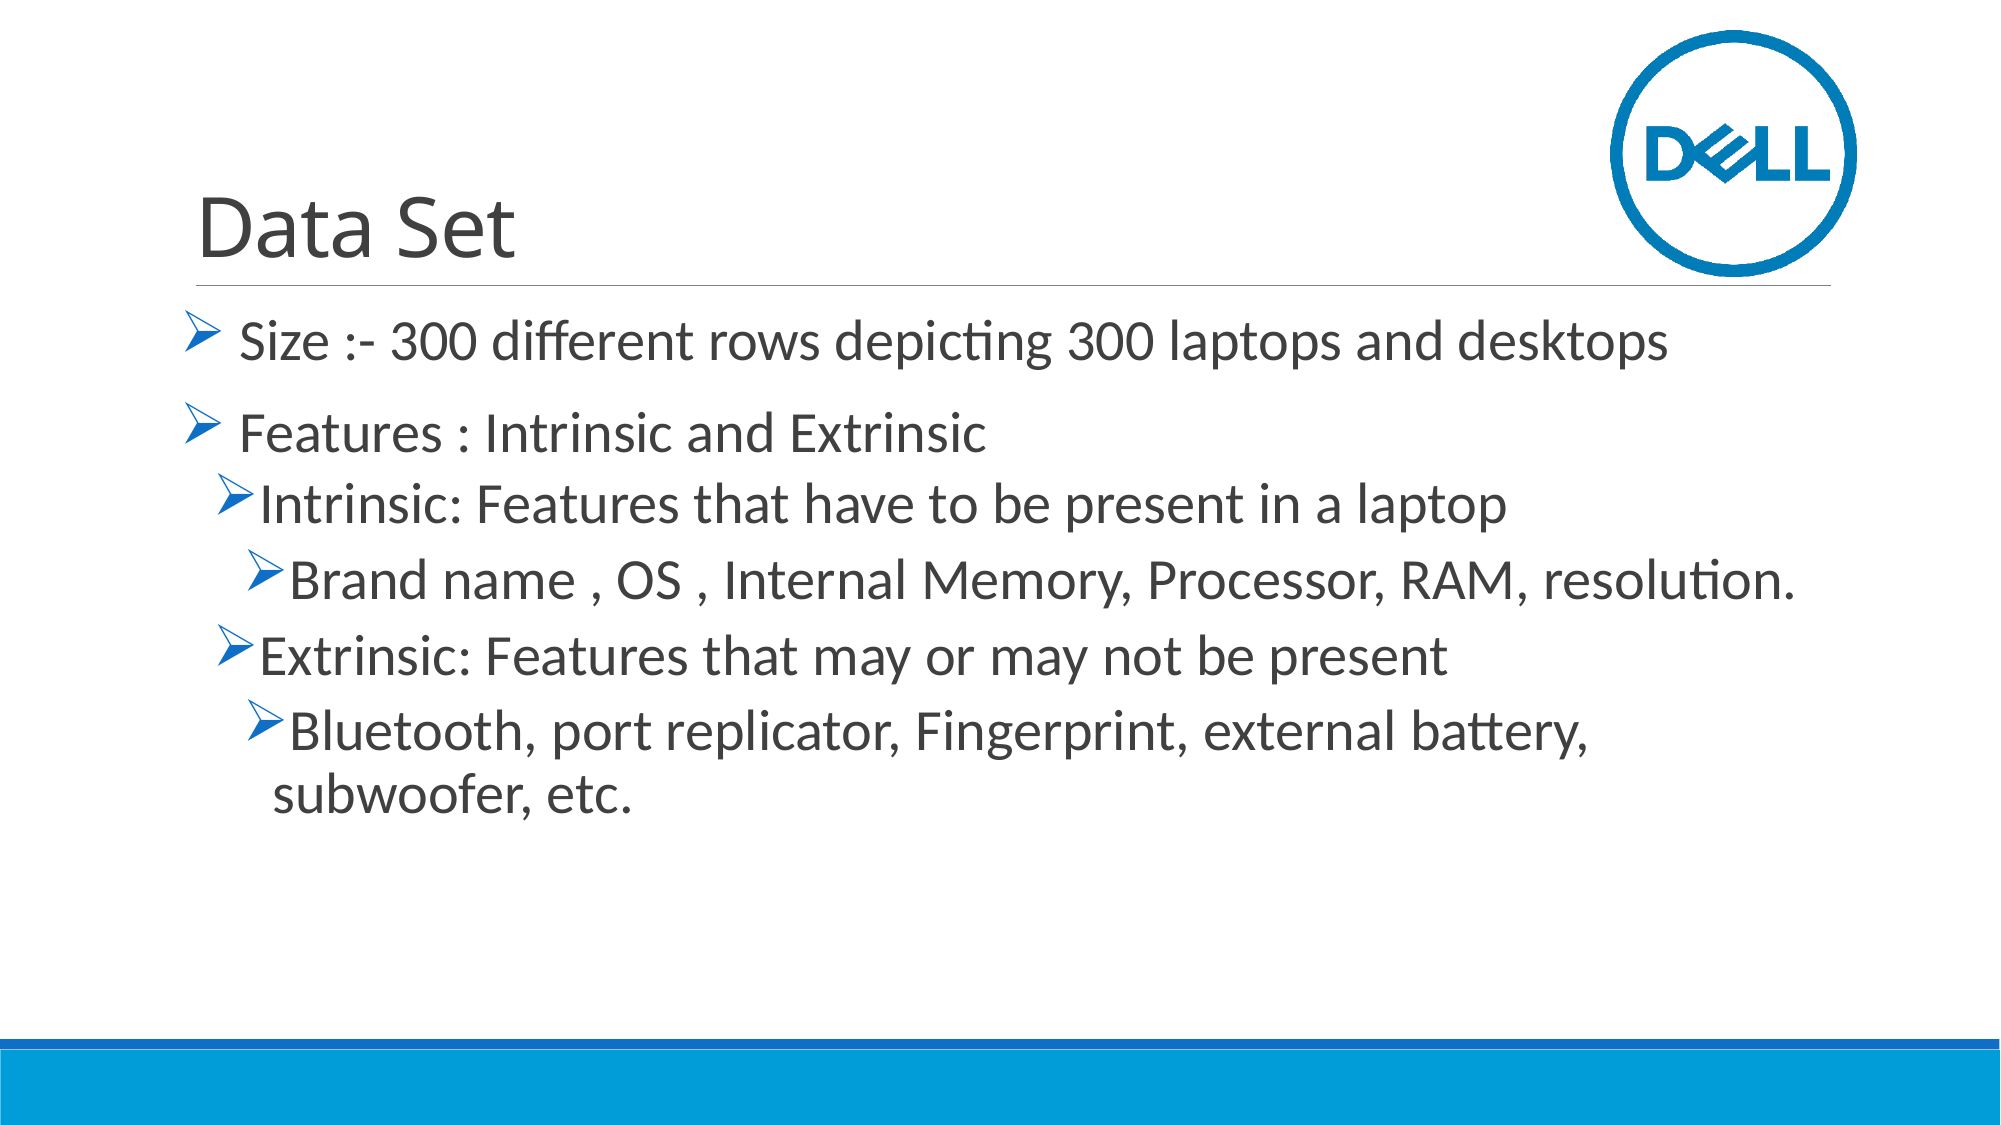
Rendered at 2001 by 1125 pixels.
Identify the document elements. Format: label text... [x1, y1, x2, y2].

picture [1609, 162, 1725, 278]
picture [1742, 29, 1858, 145]
list Size :- 300 different rows depicting 300 laptops and desktops Features : Intrinsic and Extrinsic Intrinsic: Features that have to be present in a laptop Brand name , OS , Internal Memory, Processor, RAM, resolution. Extrinsic: Features that may or may not be present Bluetooth, port replicator, Fingerprint, external battery, subwoofer, etc. [180, 302, 1830, 963]
picture [1609, 29, 1726, 146]
title Data Set [180, 47, 1614, 285]
picture [1623, 43, 1844, 264]
picture [1743, 163, 1858, 278]
